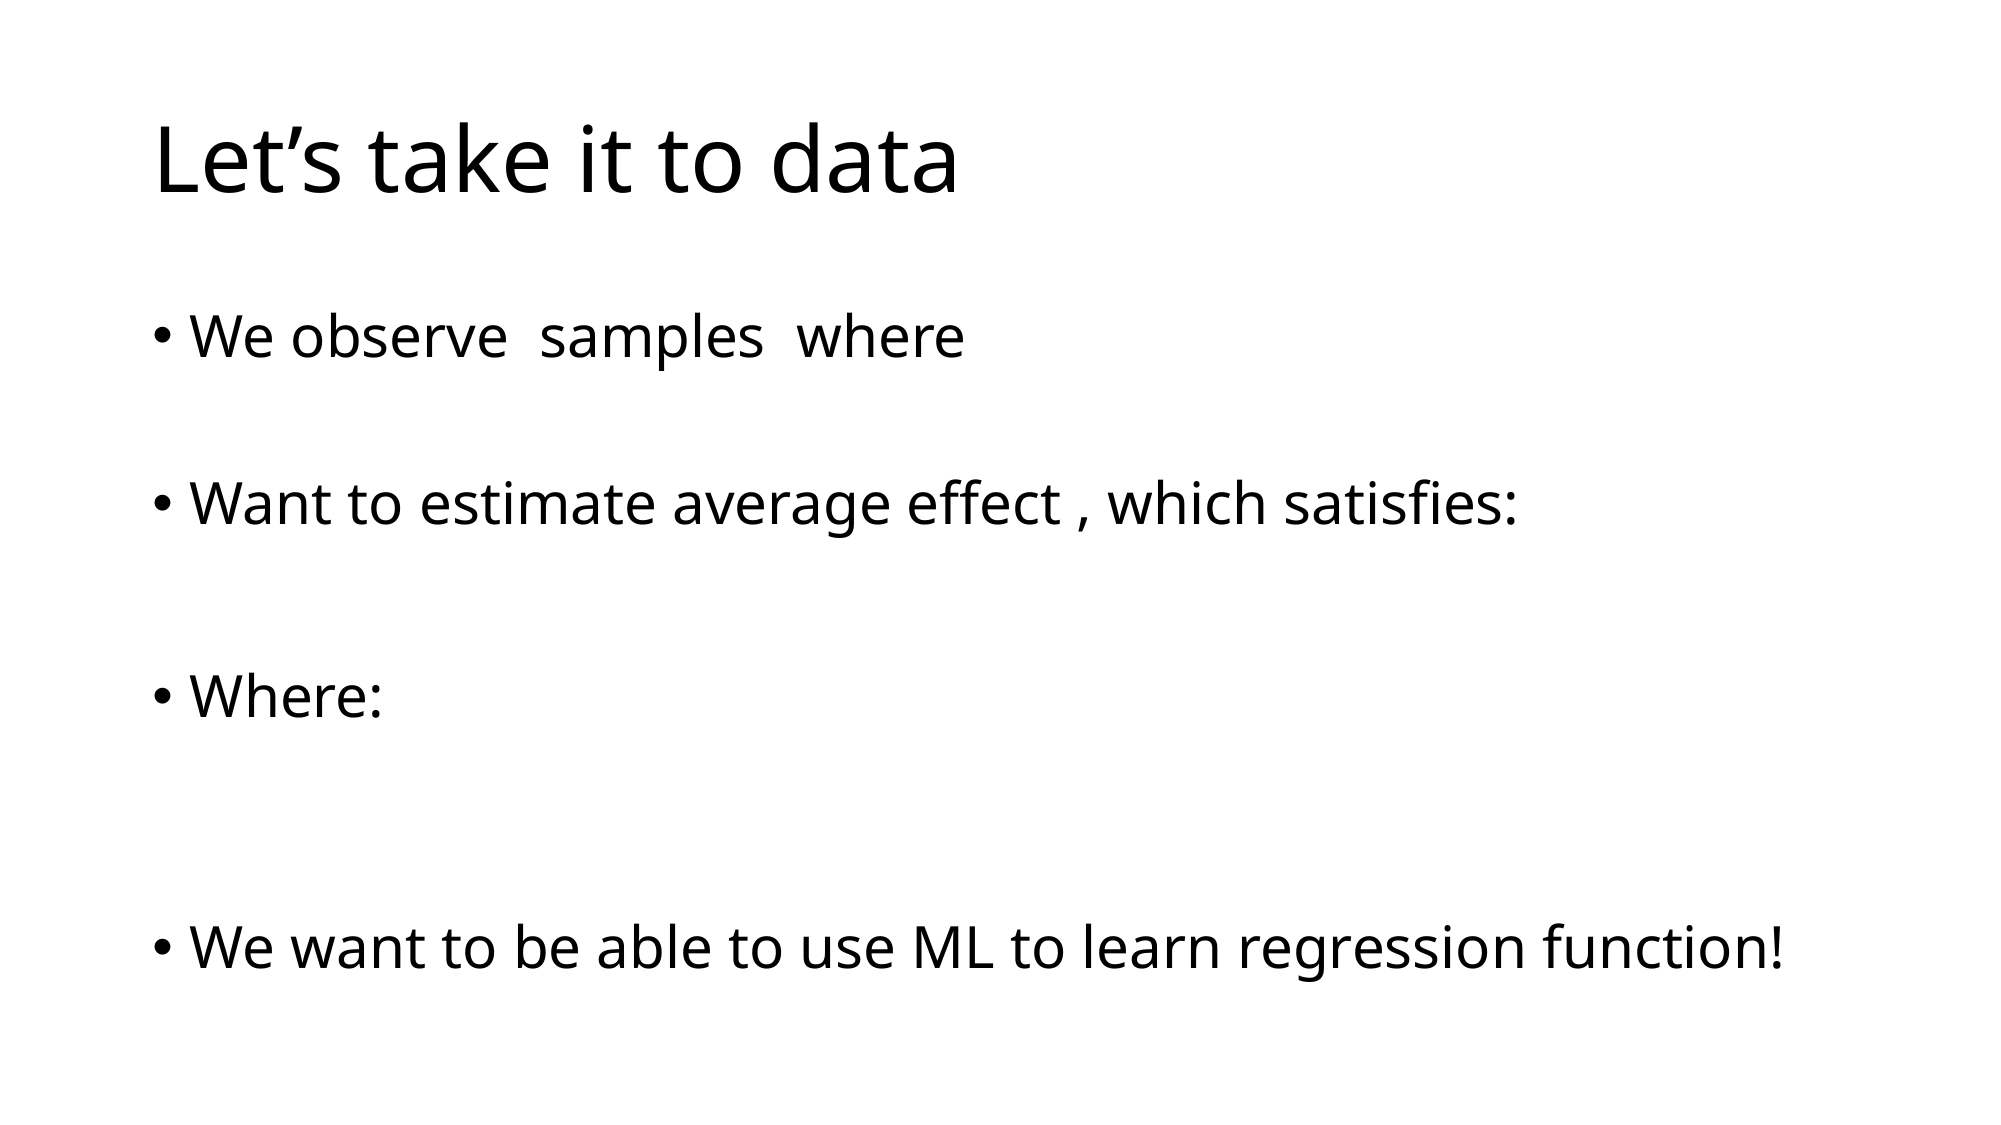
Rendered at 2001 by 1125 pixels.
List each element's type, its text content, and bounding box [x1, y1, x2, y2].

title Let’s take it to data [137, 53, 1863, 272]
